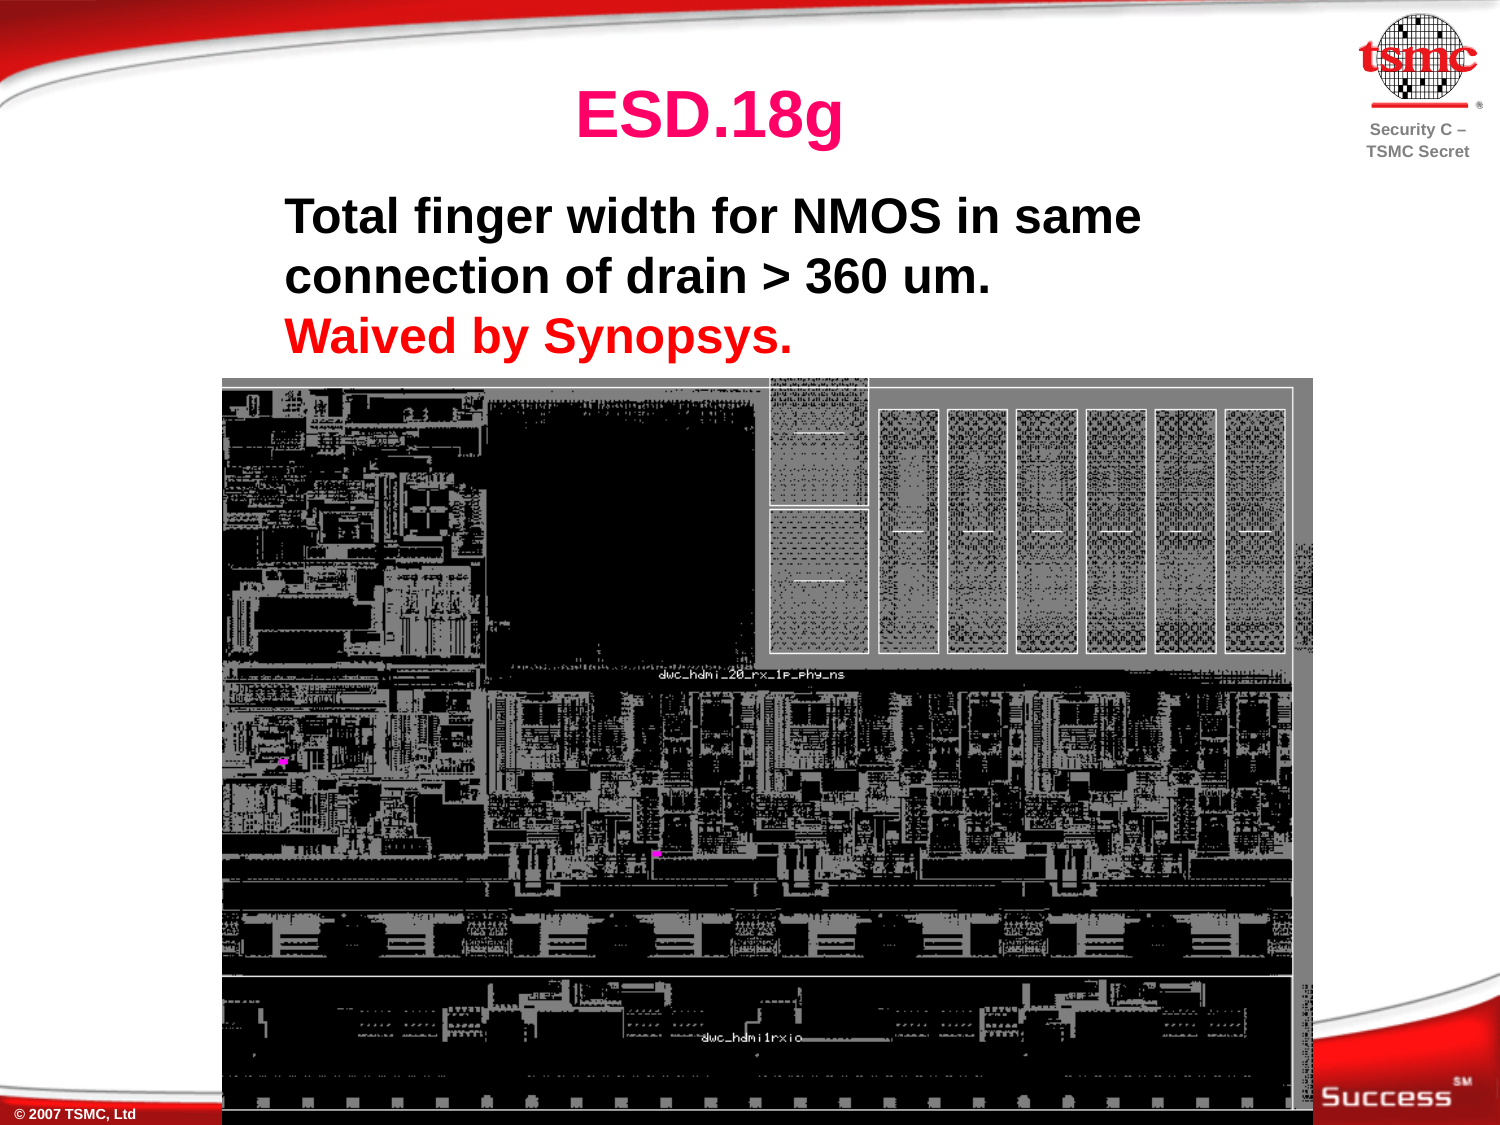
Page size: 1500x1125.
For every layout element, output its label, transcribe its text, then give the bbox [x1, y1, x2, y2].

text_box ESD.18g [56, 63, 1364, 158]
picture [0, 0, 1500, 126]
picture [0, 378, 1500, 1125]
text_box Total finger width for NMOS in same connection of drain > 360 um. Waived by Synopsys. [269, 175, 1180, 371]
